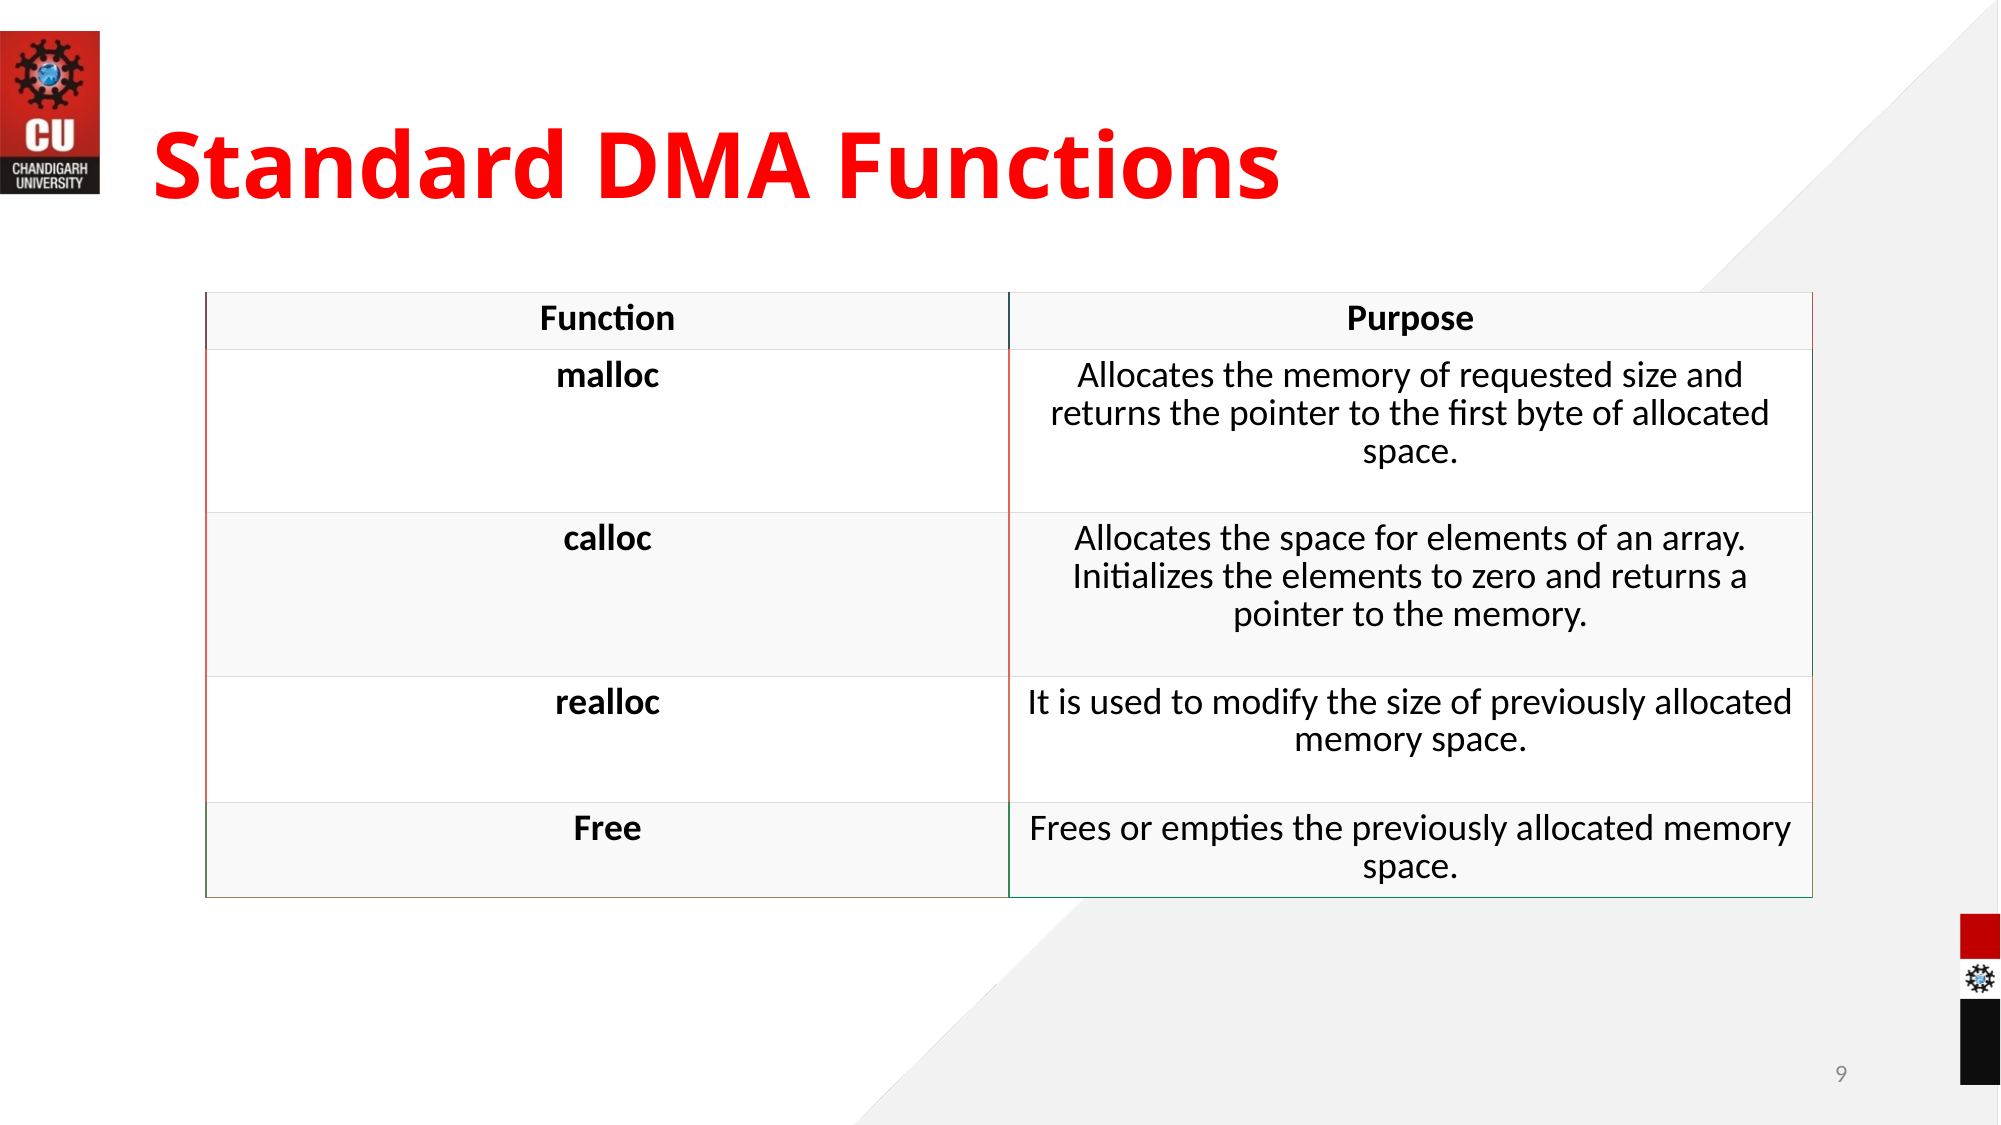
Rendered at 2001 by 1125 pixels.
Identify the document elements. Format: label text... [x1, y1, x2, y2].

table_header Function [207, 293, 1008, 349]
slide_number 9 [1412, 1042, 1863, 1103]
table_cell Frees or empties the previously allocated memory space. [1010, 803, 1812, 897]
table_cell Allocates the memory of requested size and returns the pointer to the first byte of allocated space. [1010, 350, 1812, 512]
table_cell It is used to modify the size of previously allocated memory space. [1010, 677, 1812, 802]
table_cell realloc [207, 677, 1008, 802]
table_cell Free [207, 803, 1008, 897]
picture [0, 0, 2001, 1125]
table_cell malloc [207, 350, 1008, 512]
table_cell Allocates the space for elements of an array. Initializes the elements to zero and returns a pointer to the memory. [1010, 513, 1812, 676]
table_cell calloc [207, 513, 1008, 676]
title Standard DMA Functions [137, 59, 1863, 278]
table_header Purpose [1010, 293, 1812, 349]
